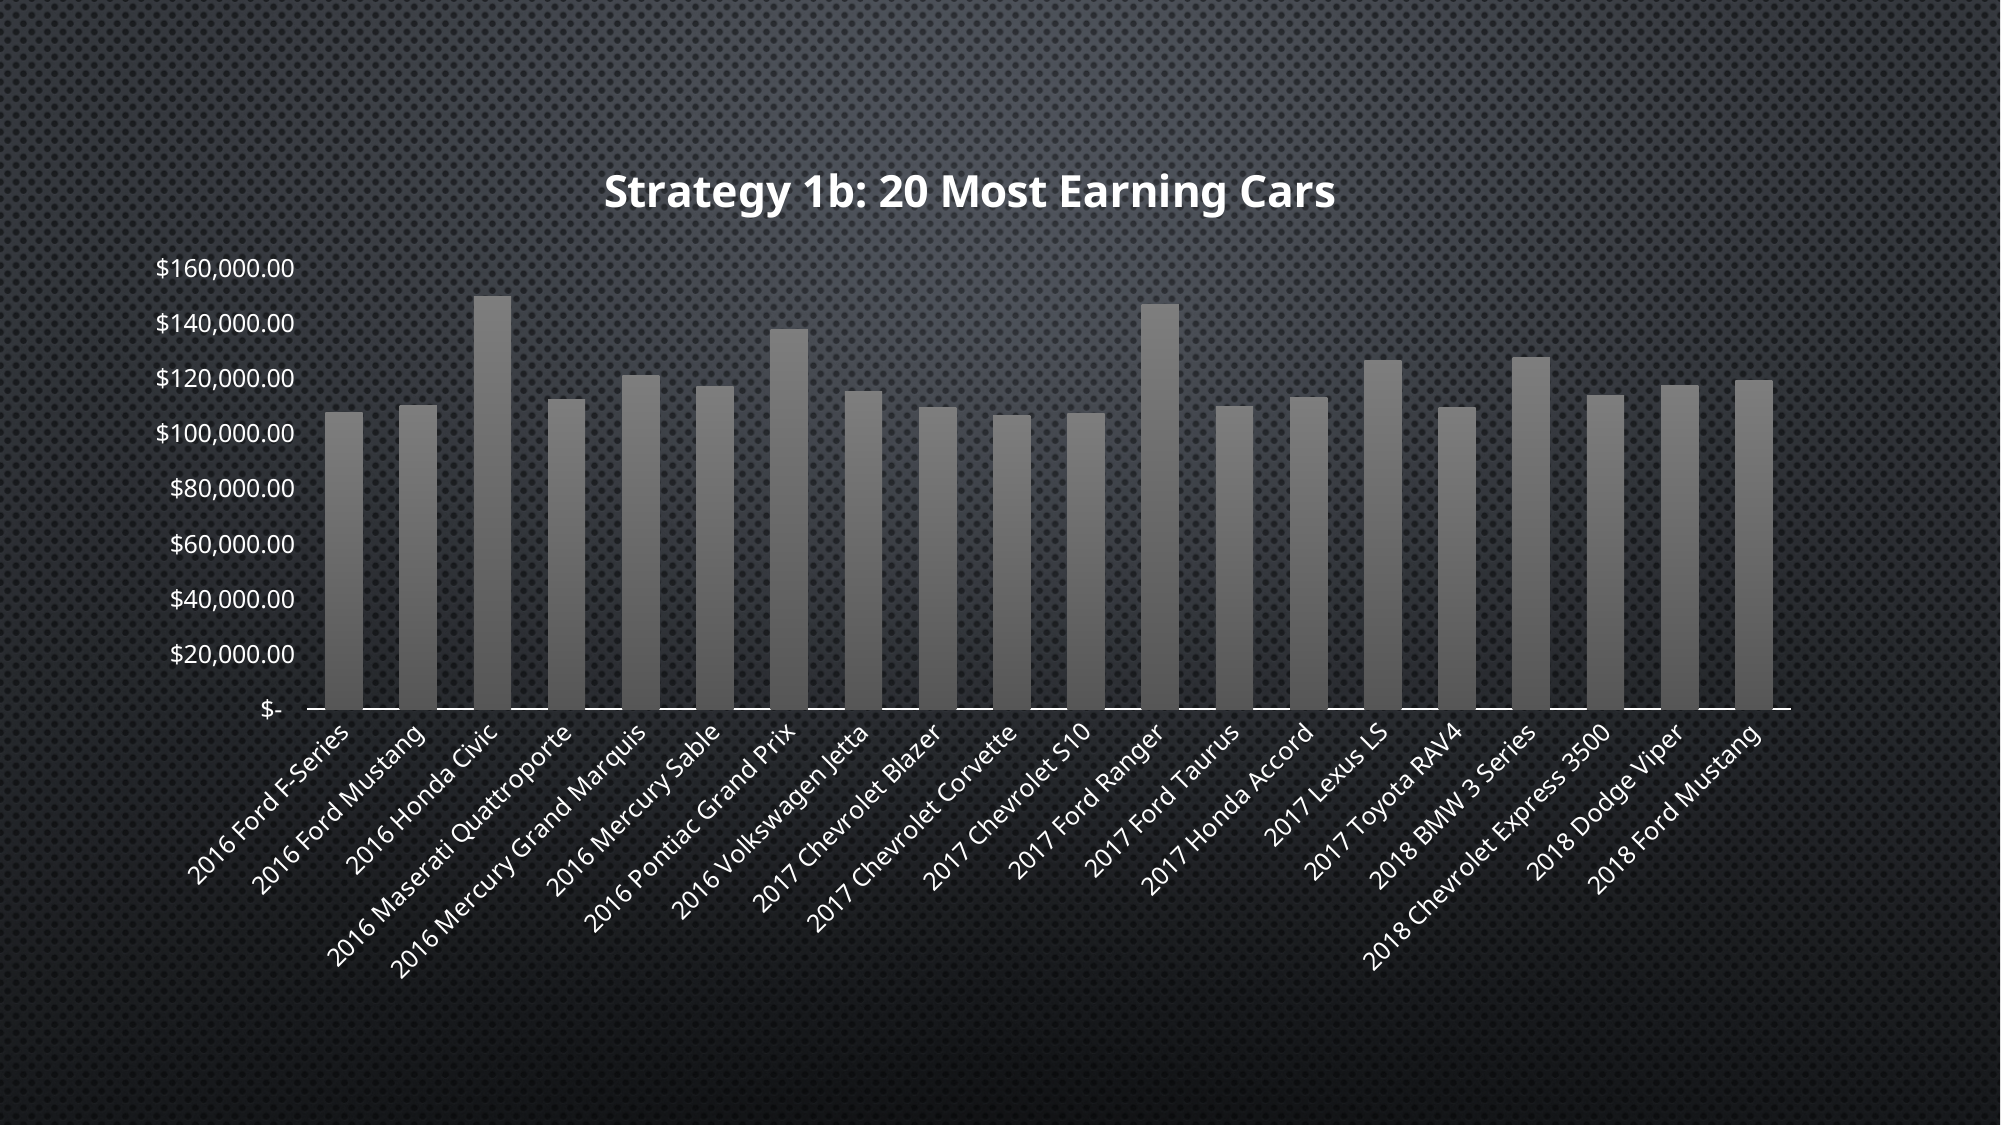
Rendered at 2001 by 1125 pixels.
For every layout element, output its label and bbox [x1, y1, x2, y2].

chart [114, 121, 1826, 1004]
